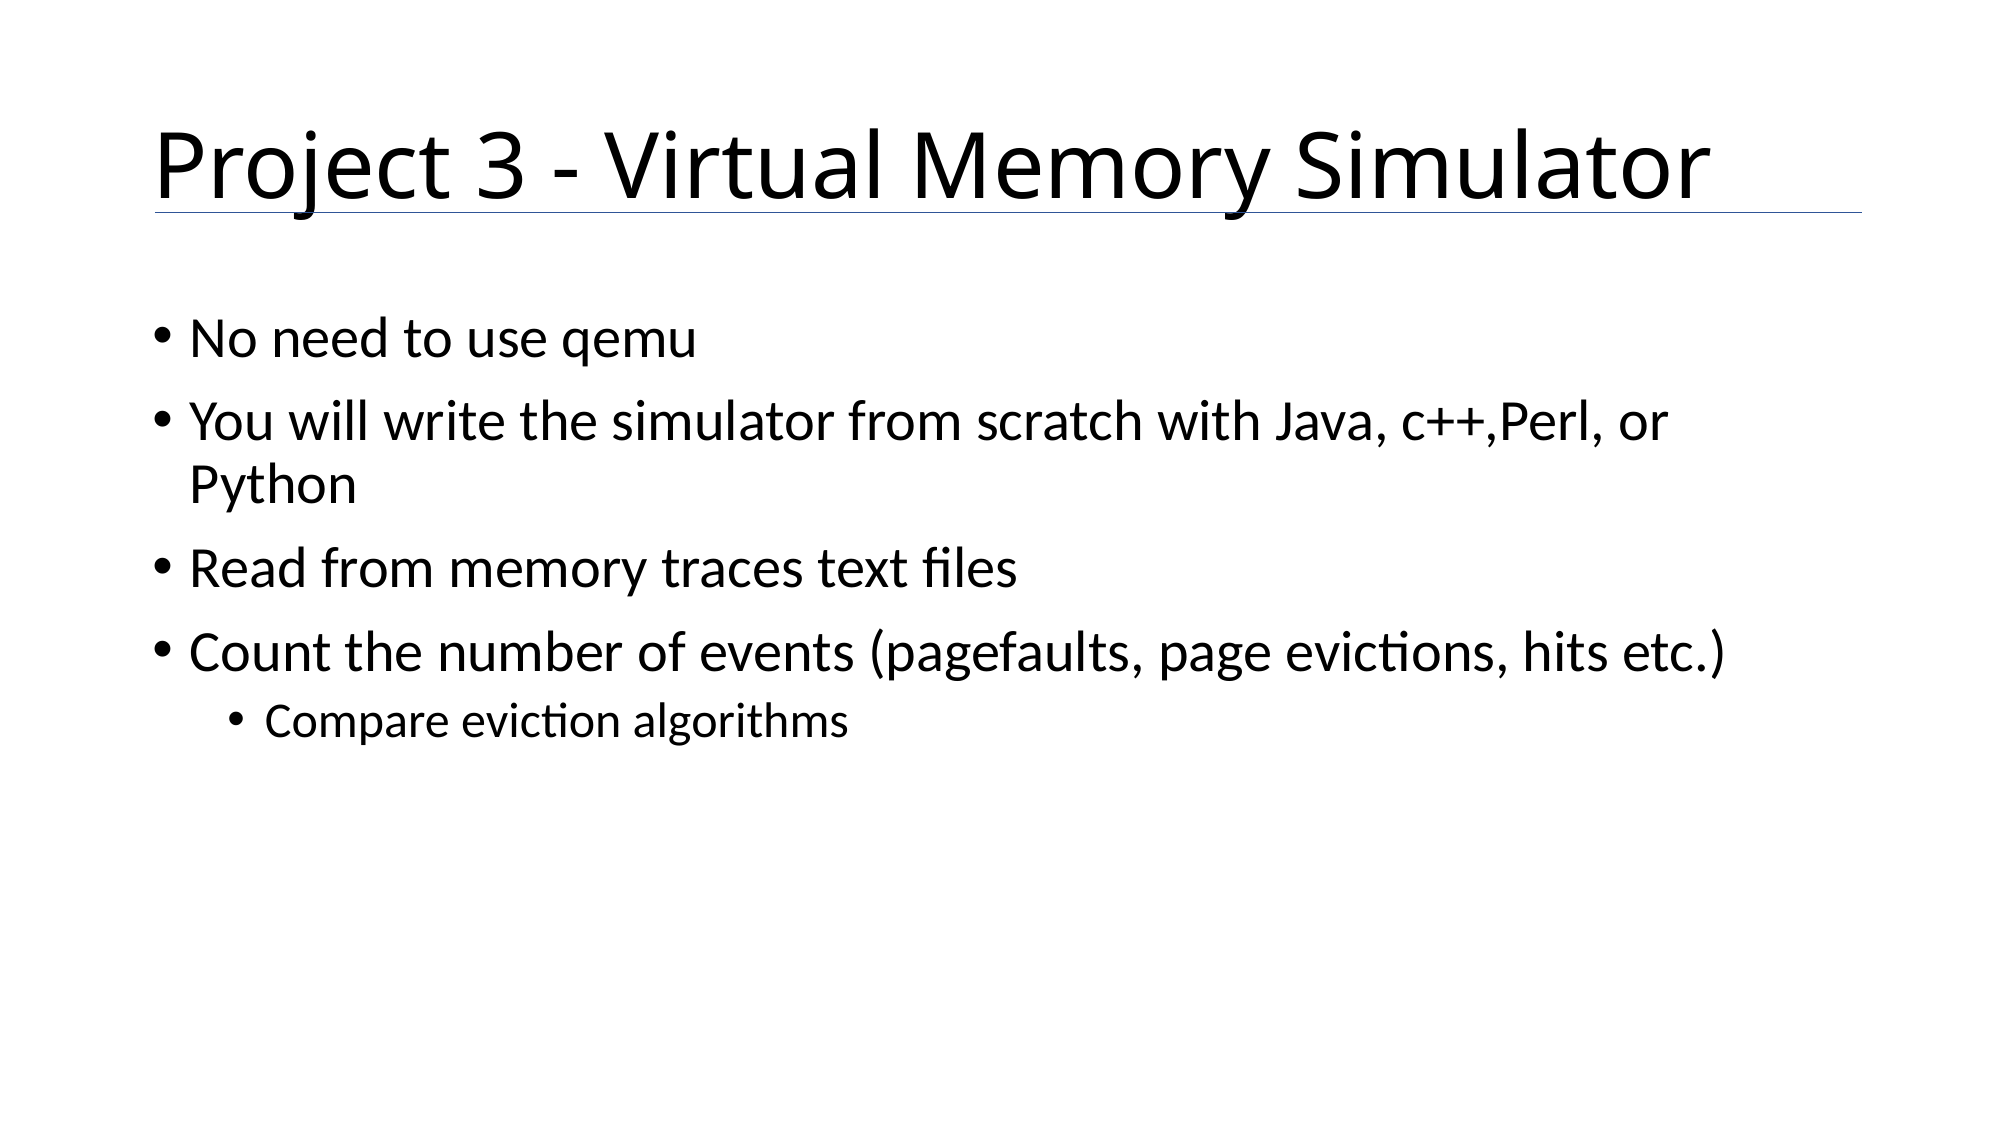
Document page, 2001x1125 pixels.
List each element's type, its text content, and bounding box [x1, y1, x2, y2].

list No need to use qemu You will write the simulator from scratch with Java, c++,Perl, or Python Read from memory traces text files Count the number of events (pagefaults, page evictions, hits etc.) Compare eviction algorithms [137, 299, 1863, 991]
title Project 3 - Virtual Memory Simulator [137, 59, 1863, 278]
